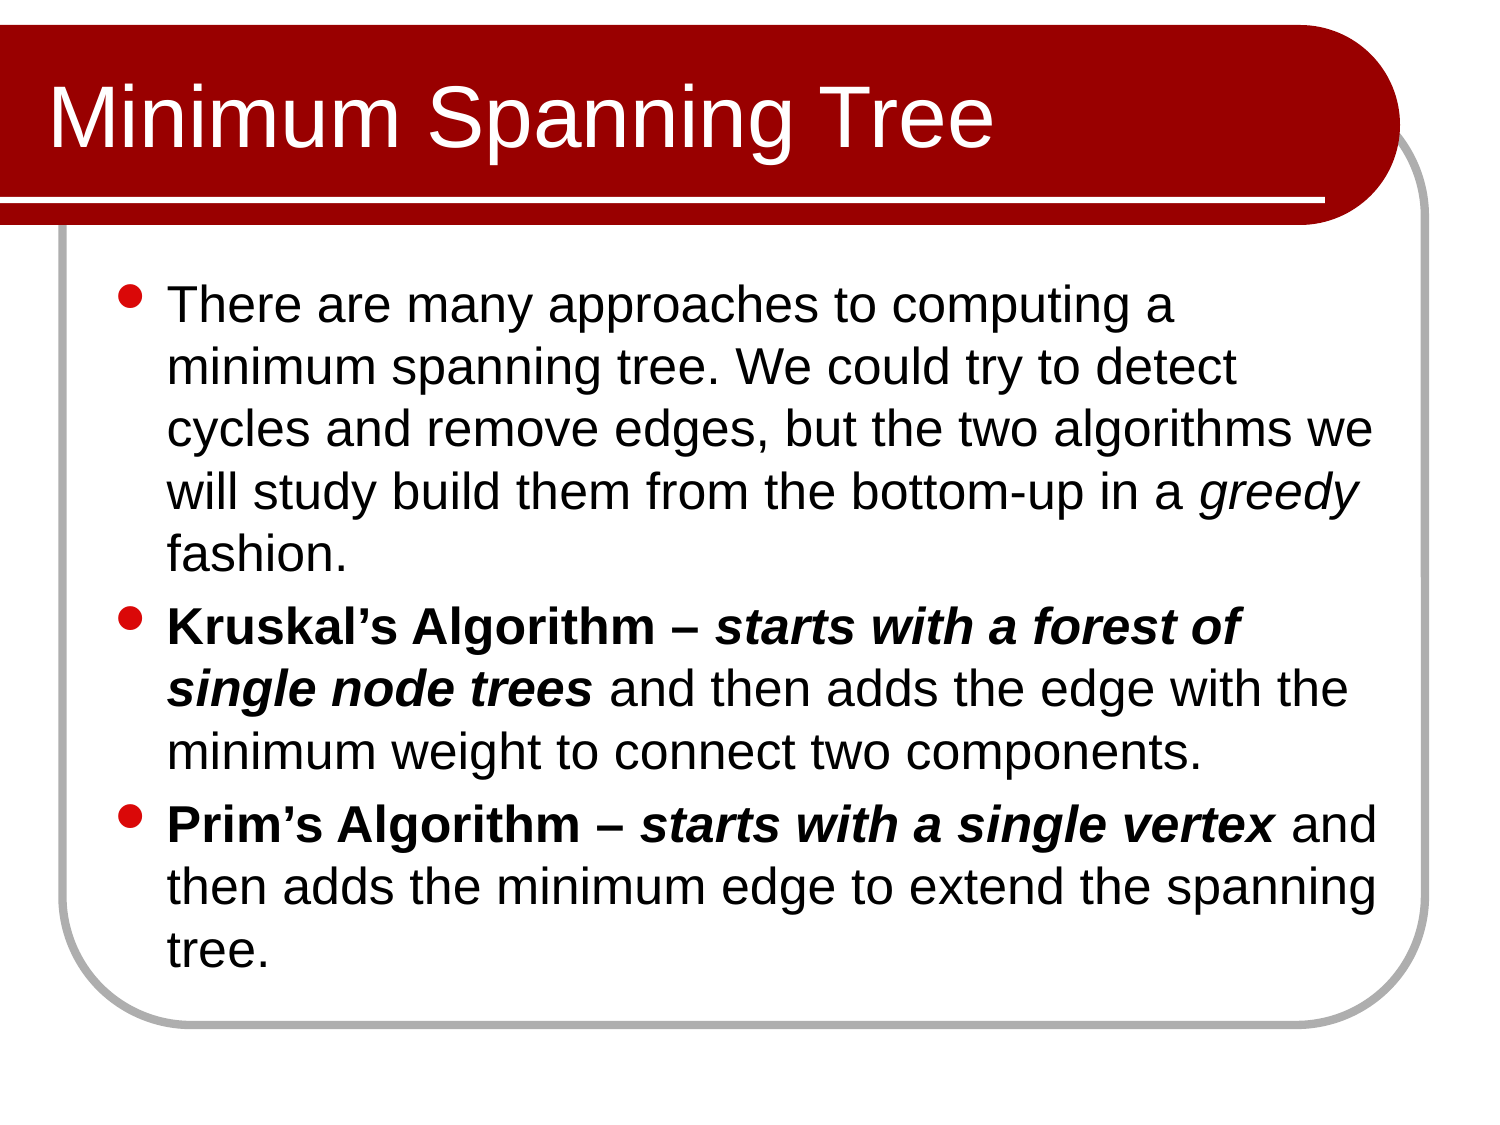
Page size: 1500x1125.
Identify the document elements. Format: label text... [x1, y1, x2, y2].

list There are many approaches to computing a minimum spanning tree. We could try to detect cycles and remove edges, but the two algorithms we will study build them from the bottom-up in a greedy fashion. Kruskal’s Algorithm – starts with a forest of single node trees and then adds the edge with the minimum weight to connect two components. Prim’s Algorithm – starts with a single vertex and then adds the minimum edge to extend the spanning tree. [99, 262, 1401, 988]
title Minimum Spanning Tree [31, 37, 1201, 188]
